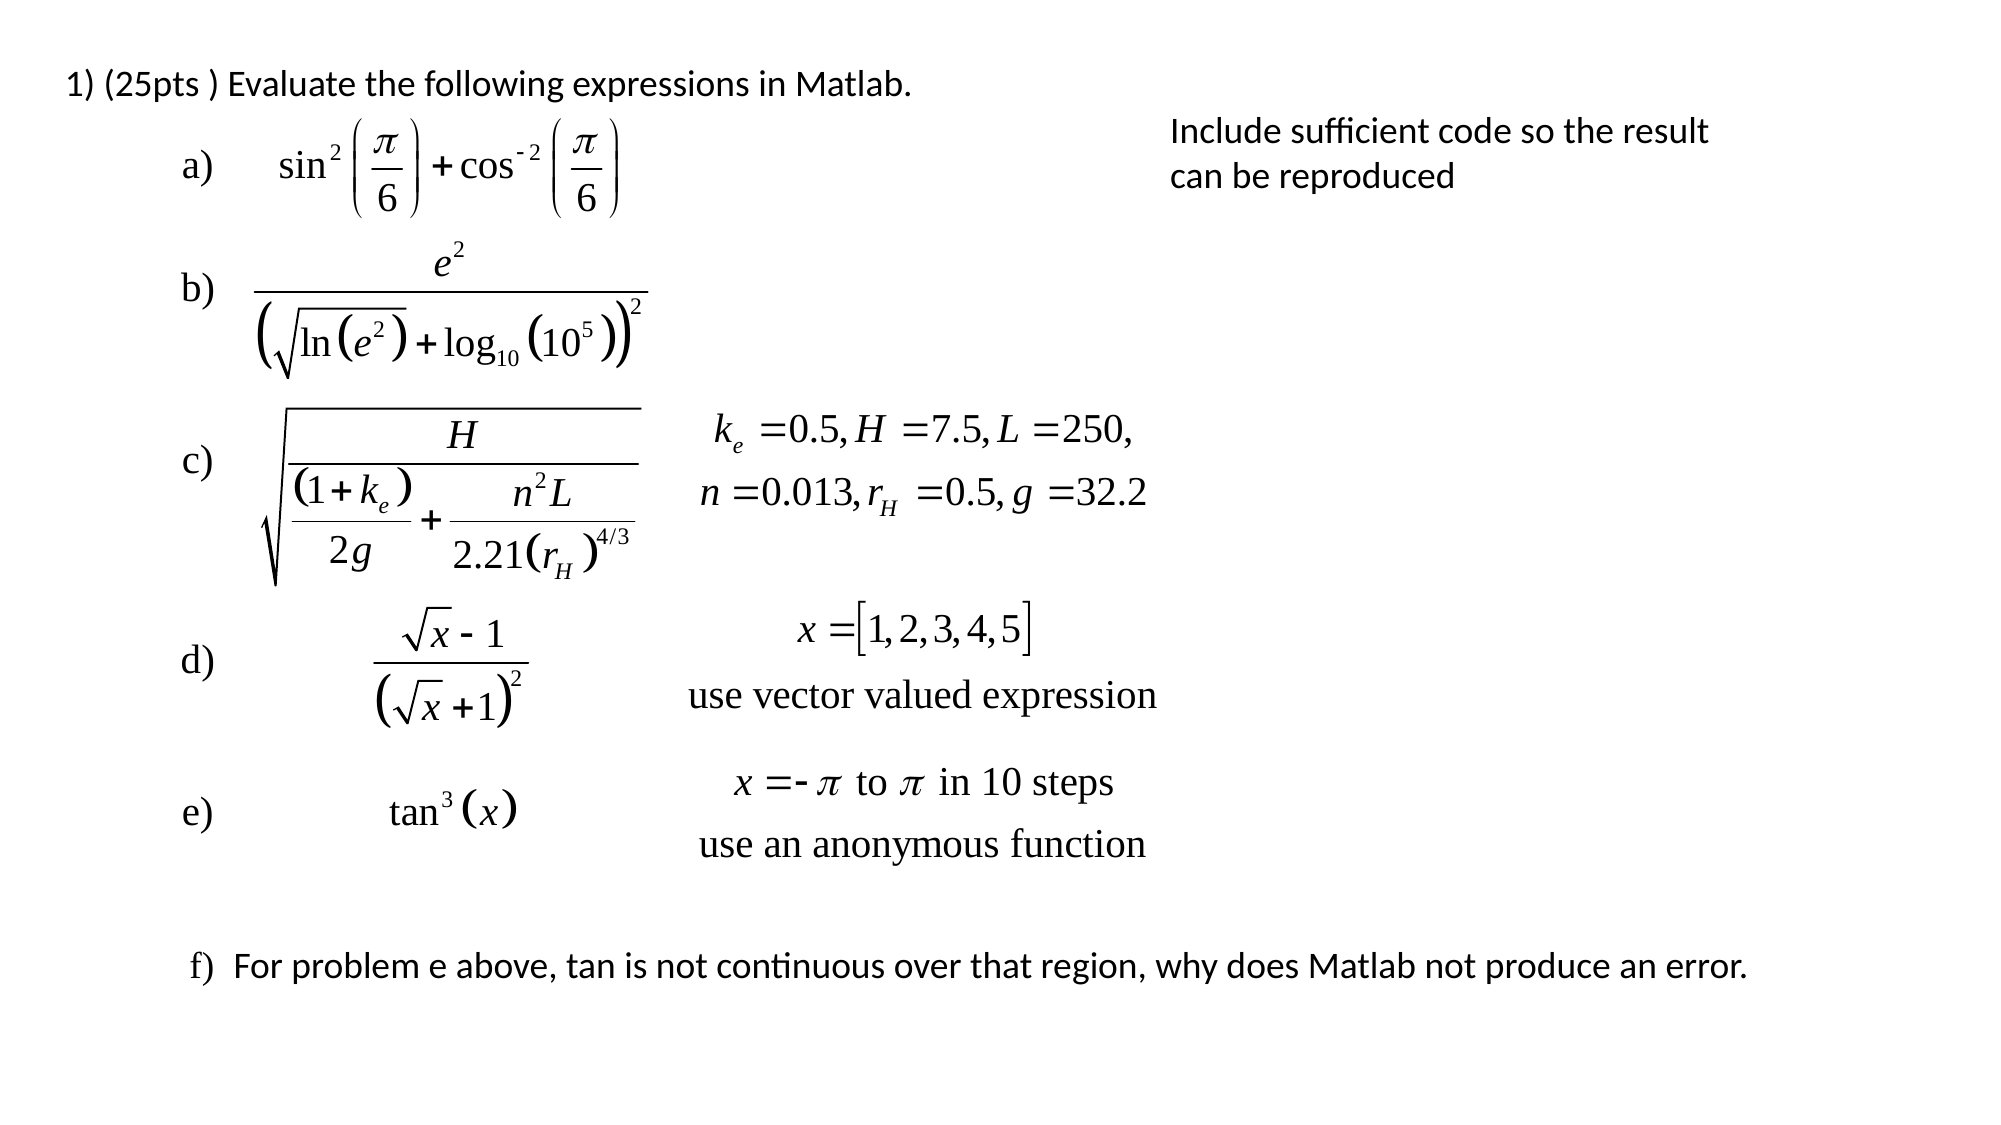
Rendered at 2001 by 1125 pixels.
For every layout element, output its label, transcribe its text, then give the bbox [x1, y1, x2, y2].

text_box f) For problem e above, tan is not continuous over that region, why does Matlab not produce an error. [174, 933, 1865, 994]
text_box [174, 109, 1167, 876]
text_box 1) (25pts ) Evaluate the following expressions in Matlab. [50, 51, 938, 112]
text_box Include sufficient code so the result can be reproduced [1155, 98, 1725, 204]
